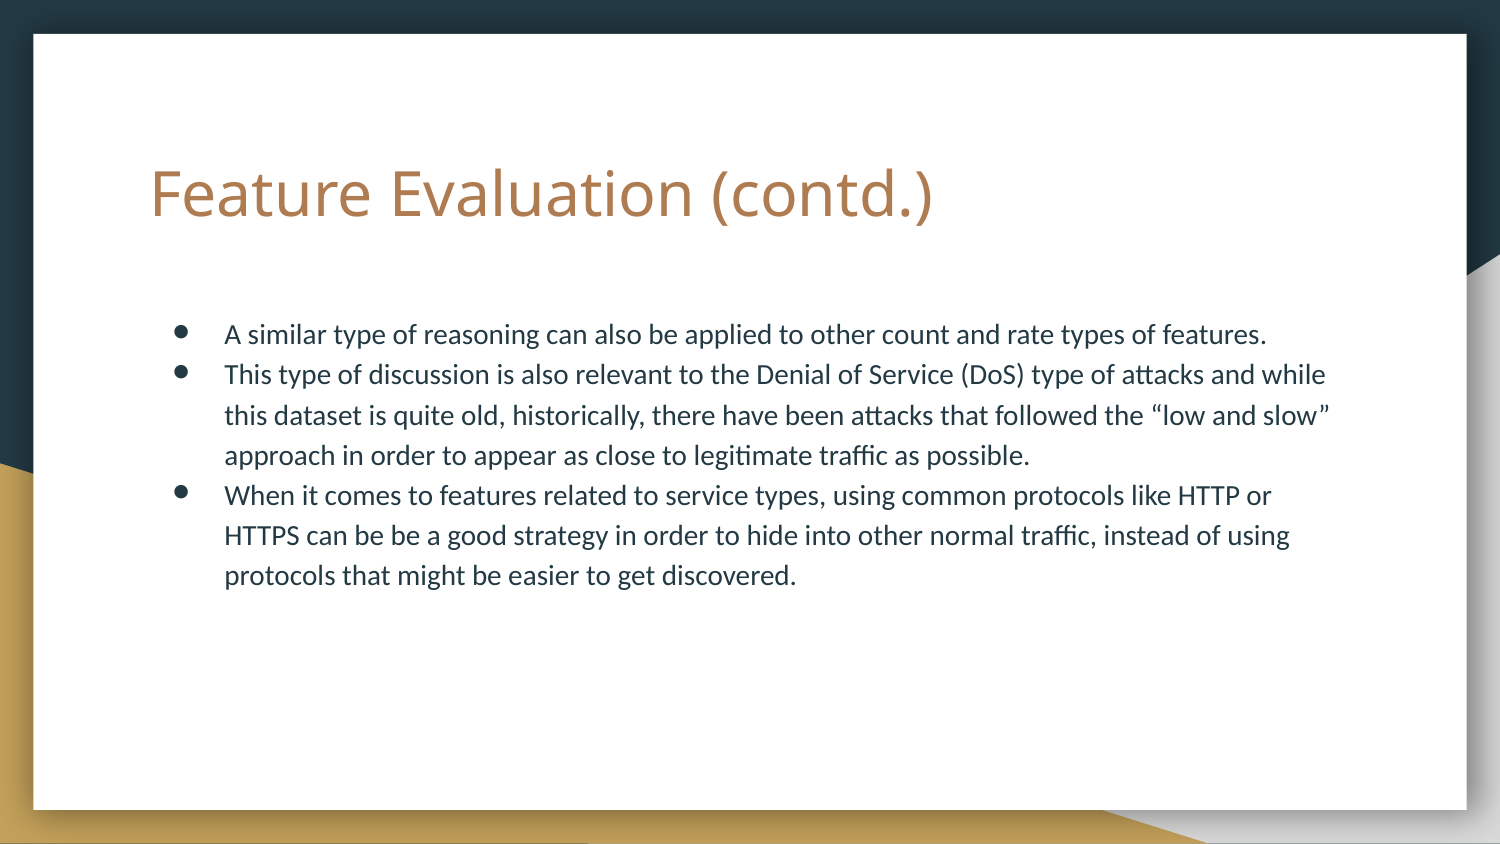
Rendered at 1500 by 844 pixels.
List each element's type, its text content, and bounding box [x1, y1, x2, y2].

title Feature Evaluation (contd.) [134, 138, 1366, 295]
list A similar type of reasoning can also be applied to other count and rate types of features. This type of discussion is also relevant to the Denial of Service (DoS) type of attacks and while this dataset is quite old, historically, there have been attacks that followed the “low and slow” approach in order to appear as close to legitimate traffic as possible. When it comes to features related to service types, using common protocols like HTTP or HTTPS can be be a good strategy in order to hide into other normal traffic, instead of using protocols that might be easier to get discovered. [134, 295, 1366, 697]
